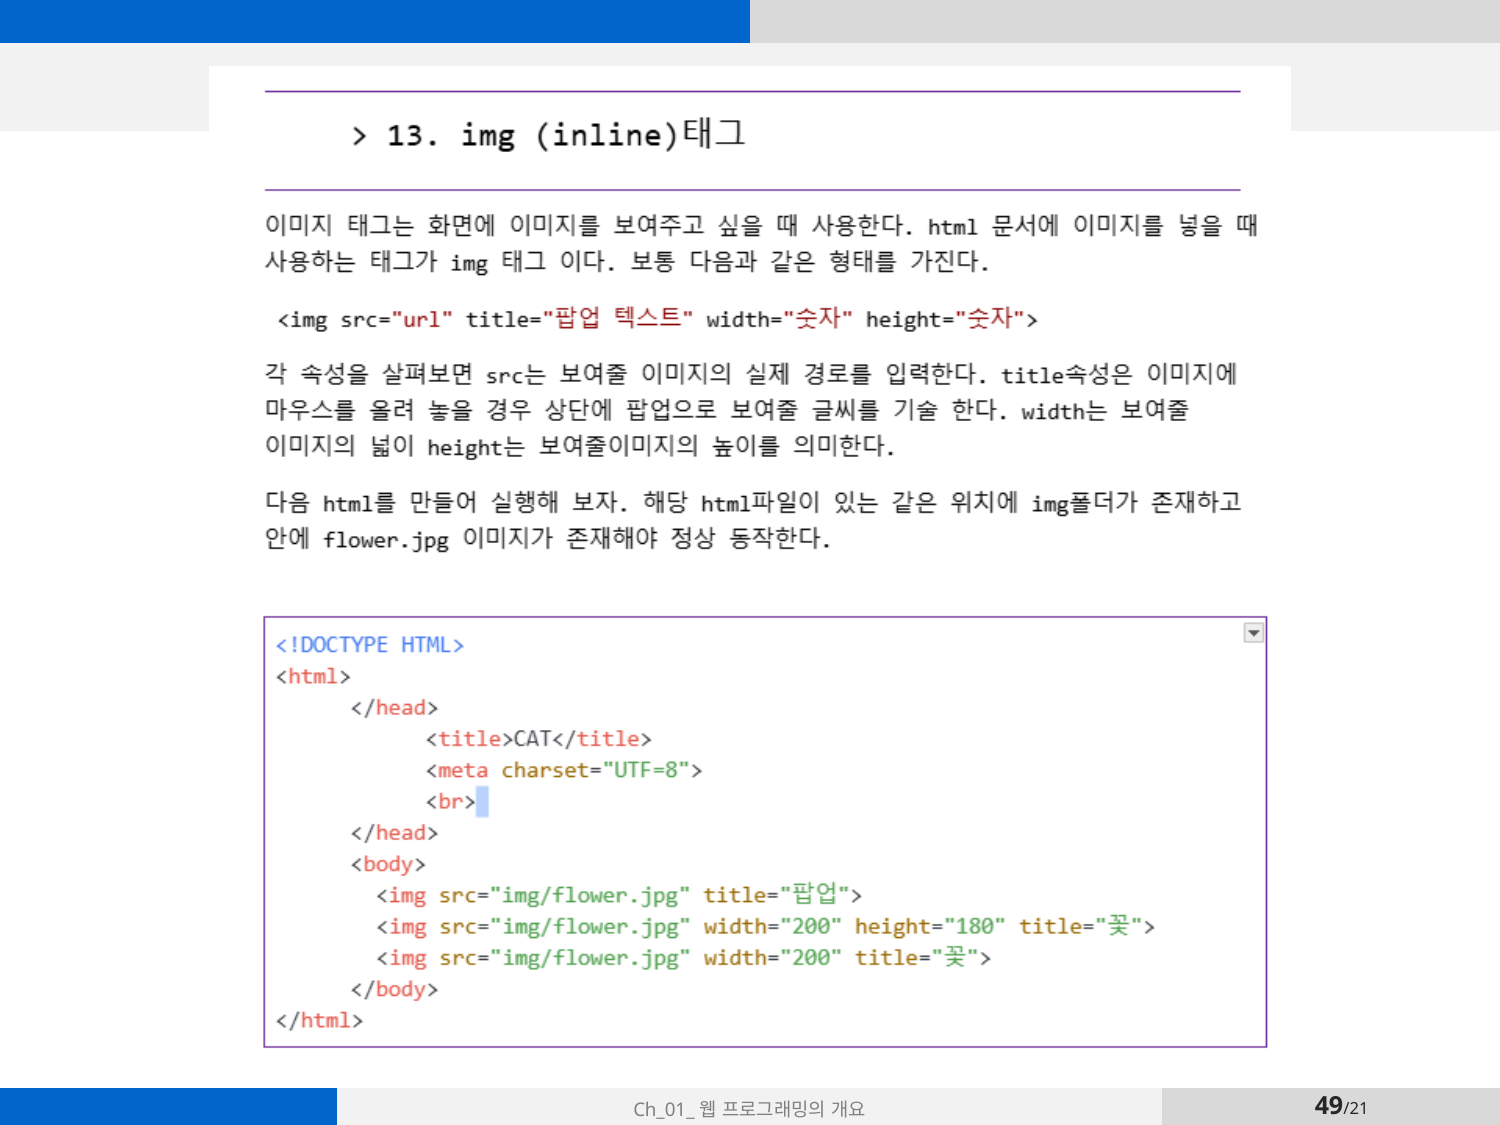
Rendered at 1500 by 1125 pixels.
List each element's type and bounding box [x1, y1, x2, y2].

picture [209, 66, 1291, 1059]
